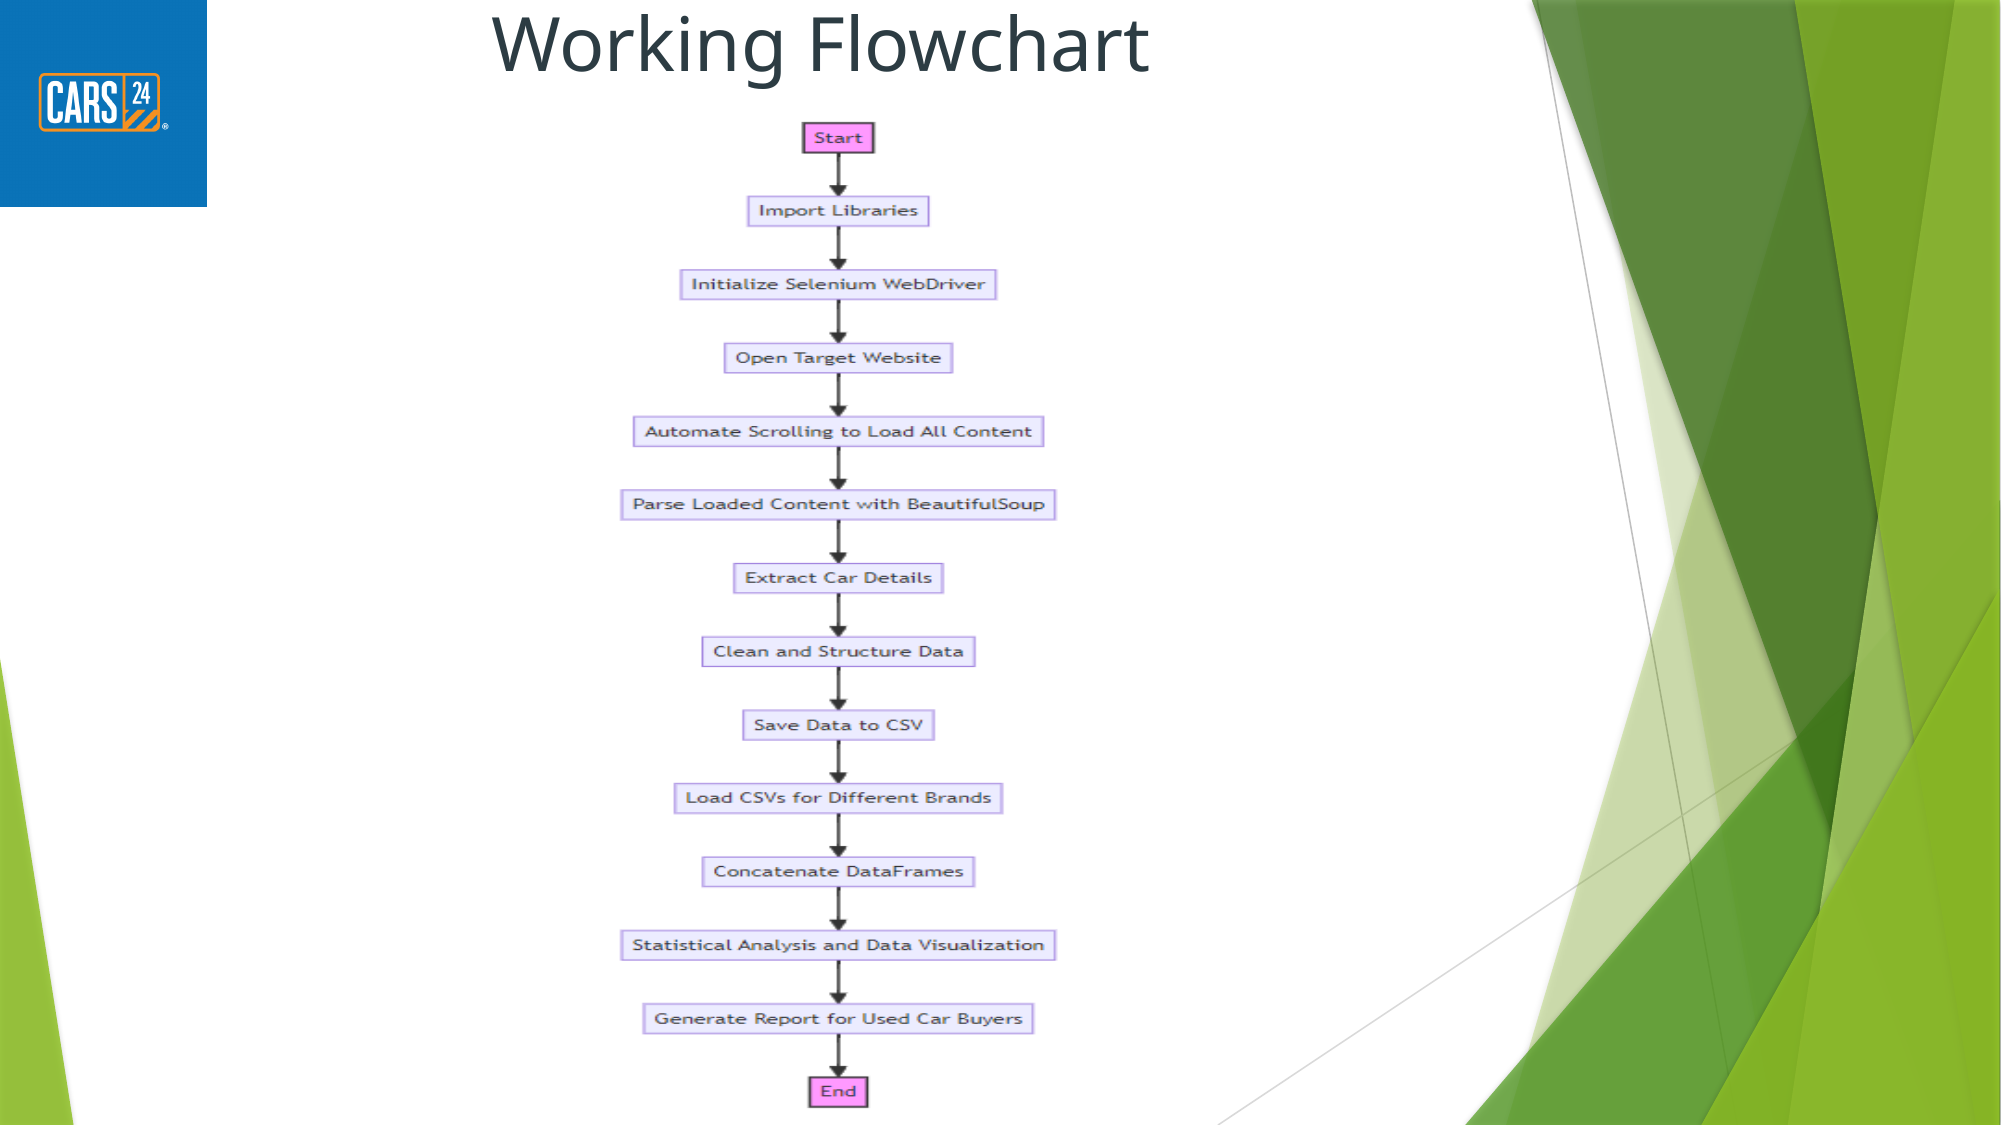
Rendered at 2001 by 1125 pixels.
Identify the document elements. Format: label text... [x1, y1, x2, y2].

title Working Flowchart [209, 0, 1526, 206]
picture [0, 0, 208, 208]
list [599, 115, 1120, 1121]
